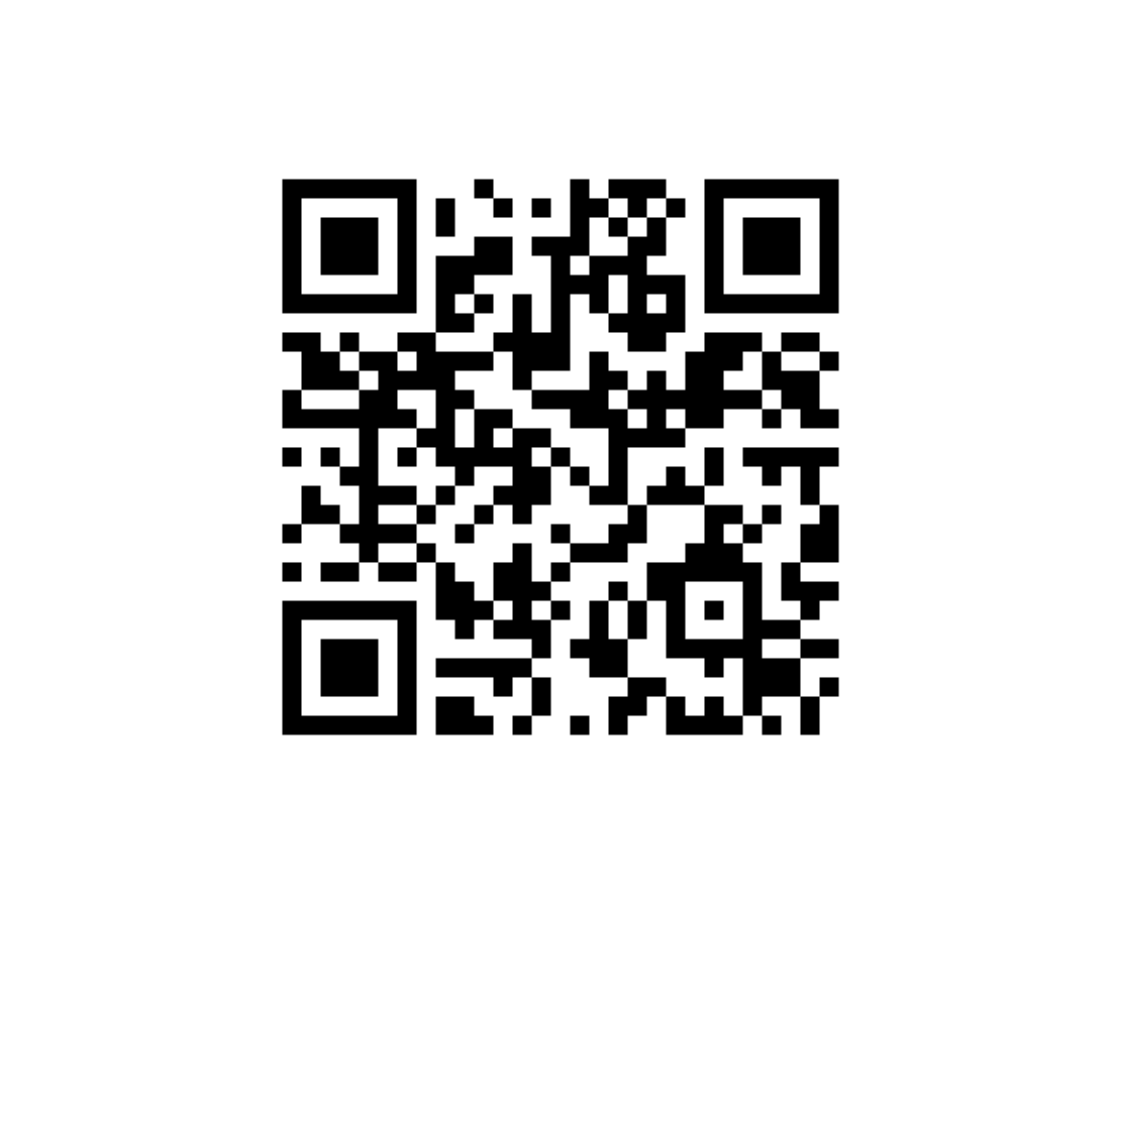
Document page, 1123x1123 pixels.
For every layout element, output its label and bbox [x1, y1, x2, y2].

picture [206, 103, 916, 813]
